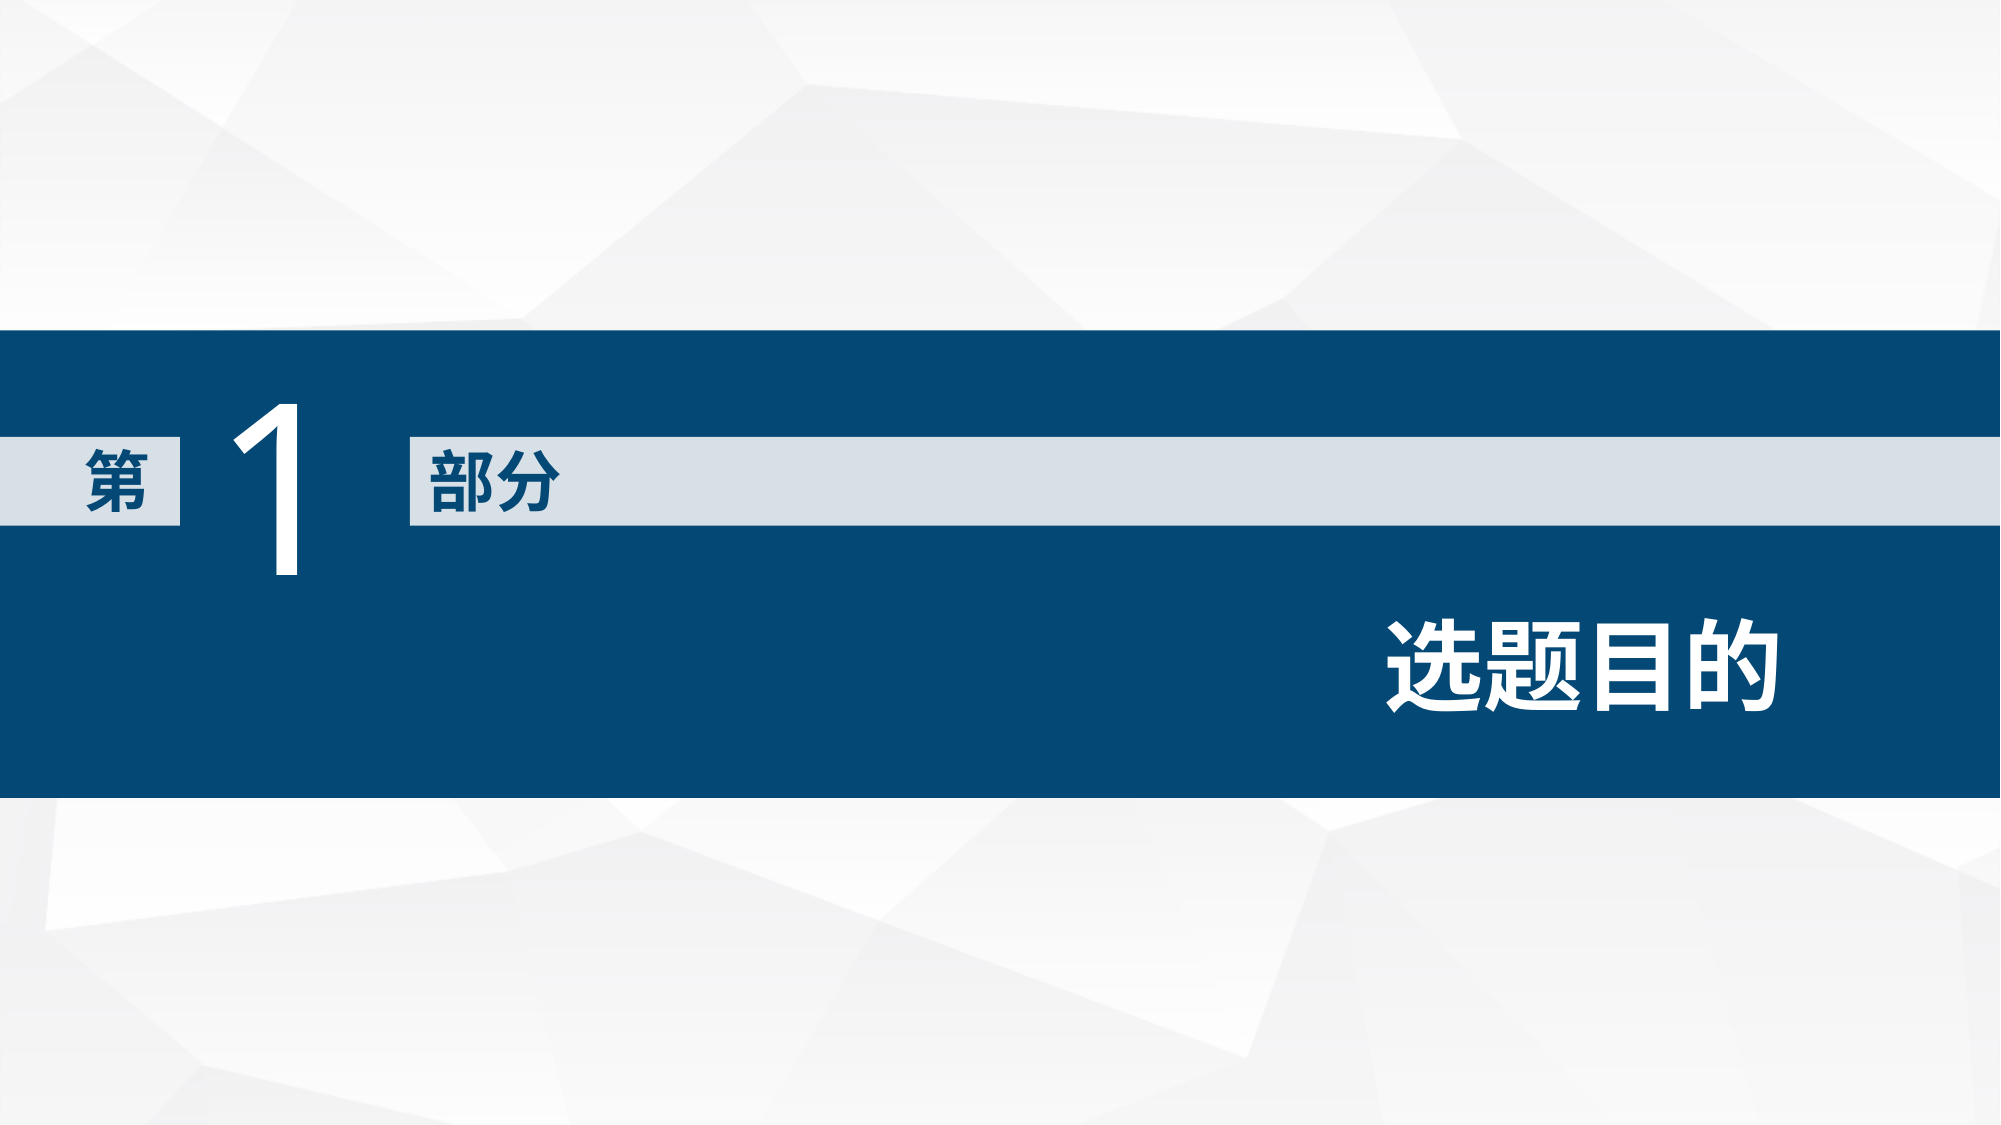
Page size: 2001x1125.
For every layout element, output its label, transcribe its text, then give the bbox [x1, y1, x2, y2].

text_box 第 [68, 432, 163, 528]
text_box [0, 436, 68, 527]
text_box [409, 436, 414, 527]
text_box 1 [155, 328, 408, 631]
text_box [0, 329, 2000, 799]
text_box [705, 436, 2000, 527]
text_box 选题目的 [1114, 595, 2000, 731]
text_box 部分 [414, 432, 705, 528]
picture [0, 0, 2001, 1125]
